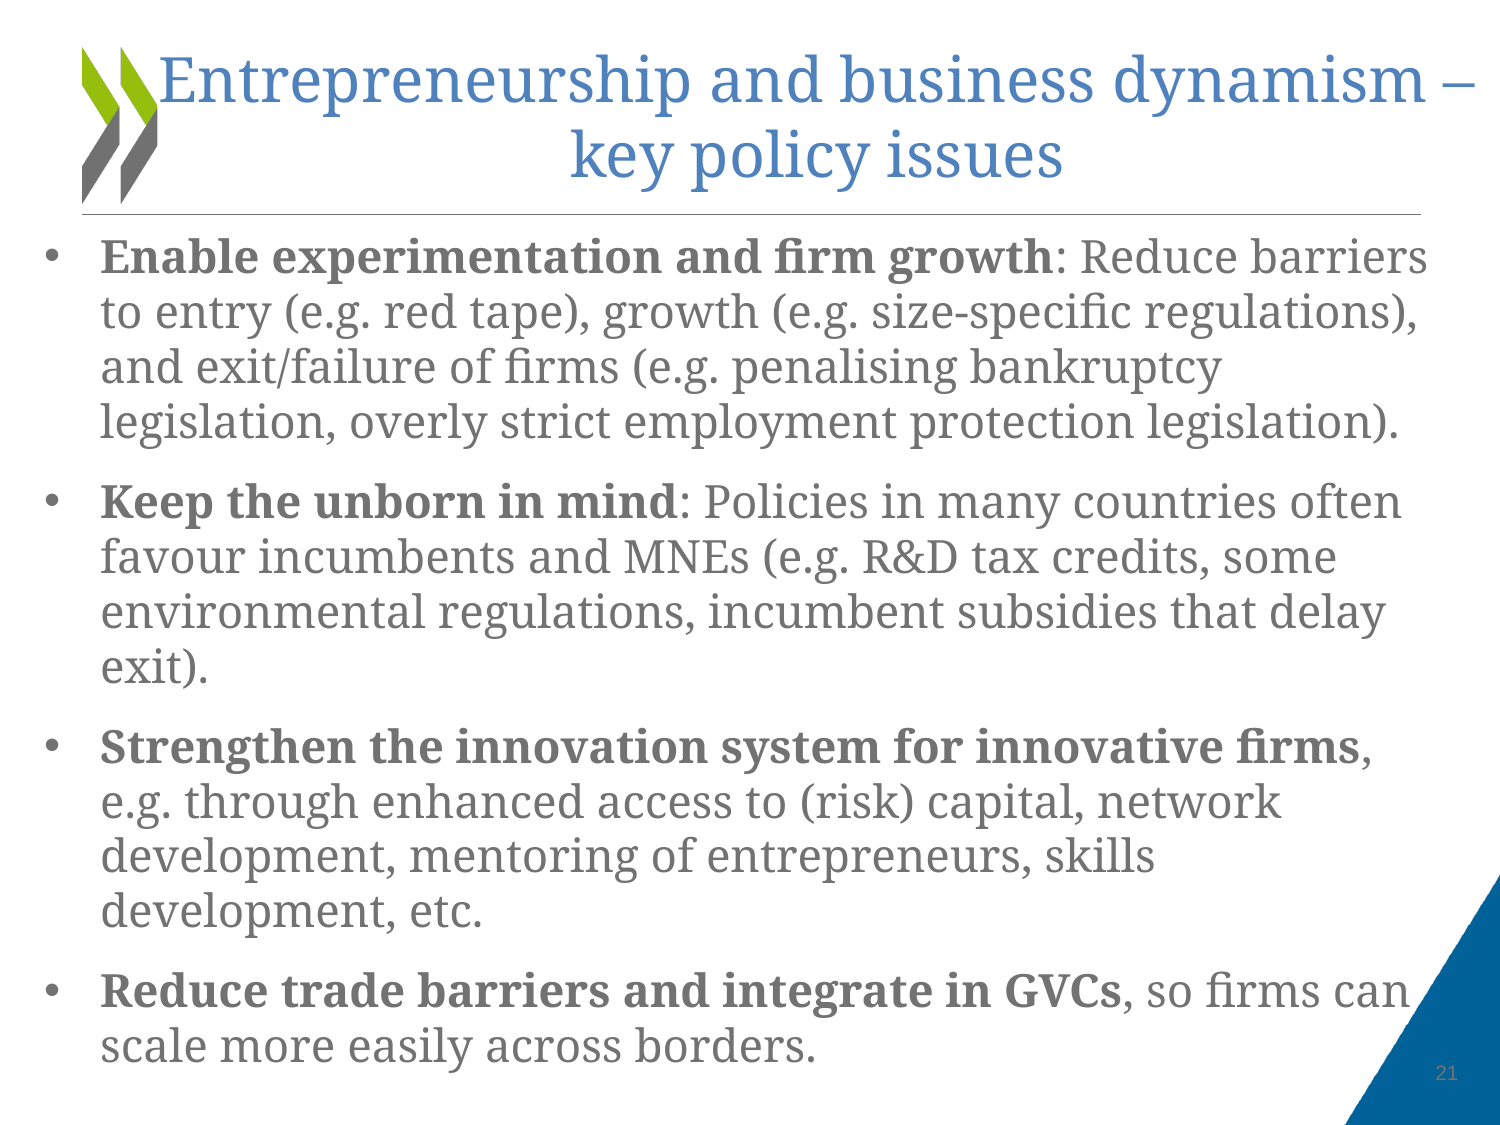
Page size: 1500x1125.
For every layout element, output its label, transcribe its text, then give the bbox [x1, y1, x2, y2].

slide_number 21 [1417, 1051, 1474, 1092]
text_box Enable experimentation and firm growth: Reduce barriers to entry (e.g. red tape), growth (e.g. size-specific regulations), and exit/failure of firms (e.g. penalising bankruptcy legislation, overly strict employment protection legislation). Keep the unborn in mind: Policies in many countries often favour incumbents and MNEs (e.g. R&D tax credits, some environmental regulations, incumbent subsidies that delay exit). Strengthen the innovation system for innovative firms, e.g. through enhanced access to (risk) capital, network development, mentoring of entrepreneurs, skills development, etc. Reduce trade barriers and integrate in GVCs, so firms can scale more easily across borders. [29, 220, 1471, 1047]
picture [1344, 874, 1500, 1125]
title Entrepreneurship and business dynamism – key policy issues [135, 31, 1500, 199]
